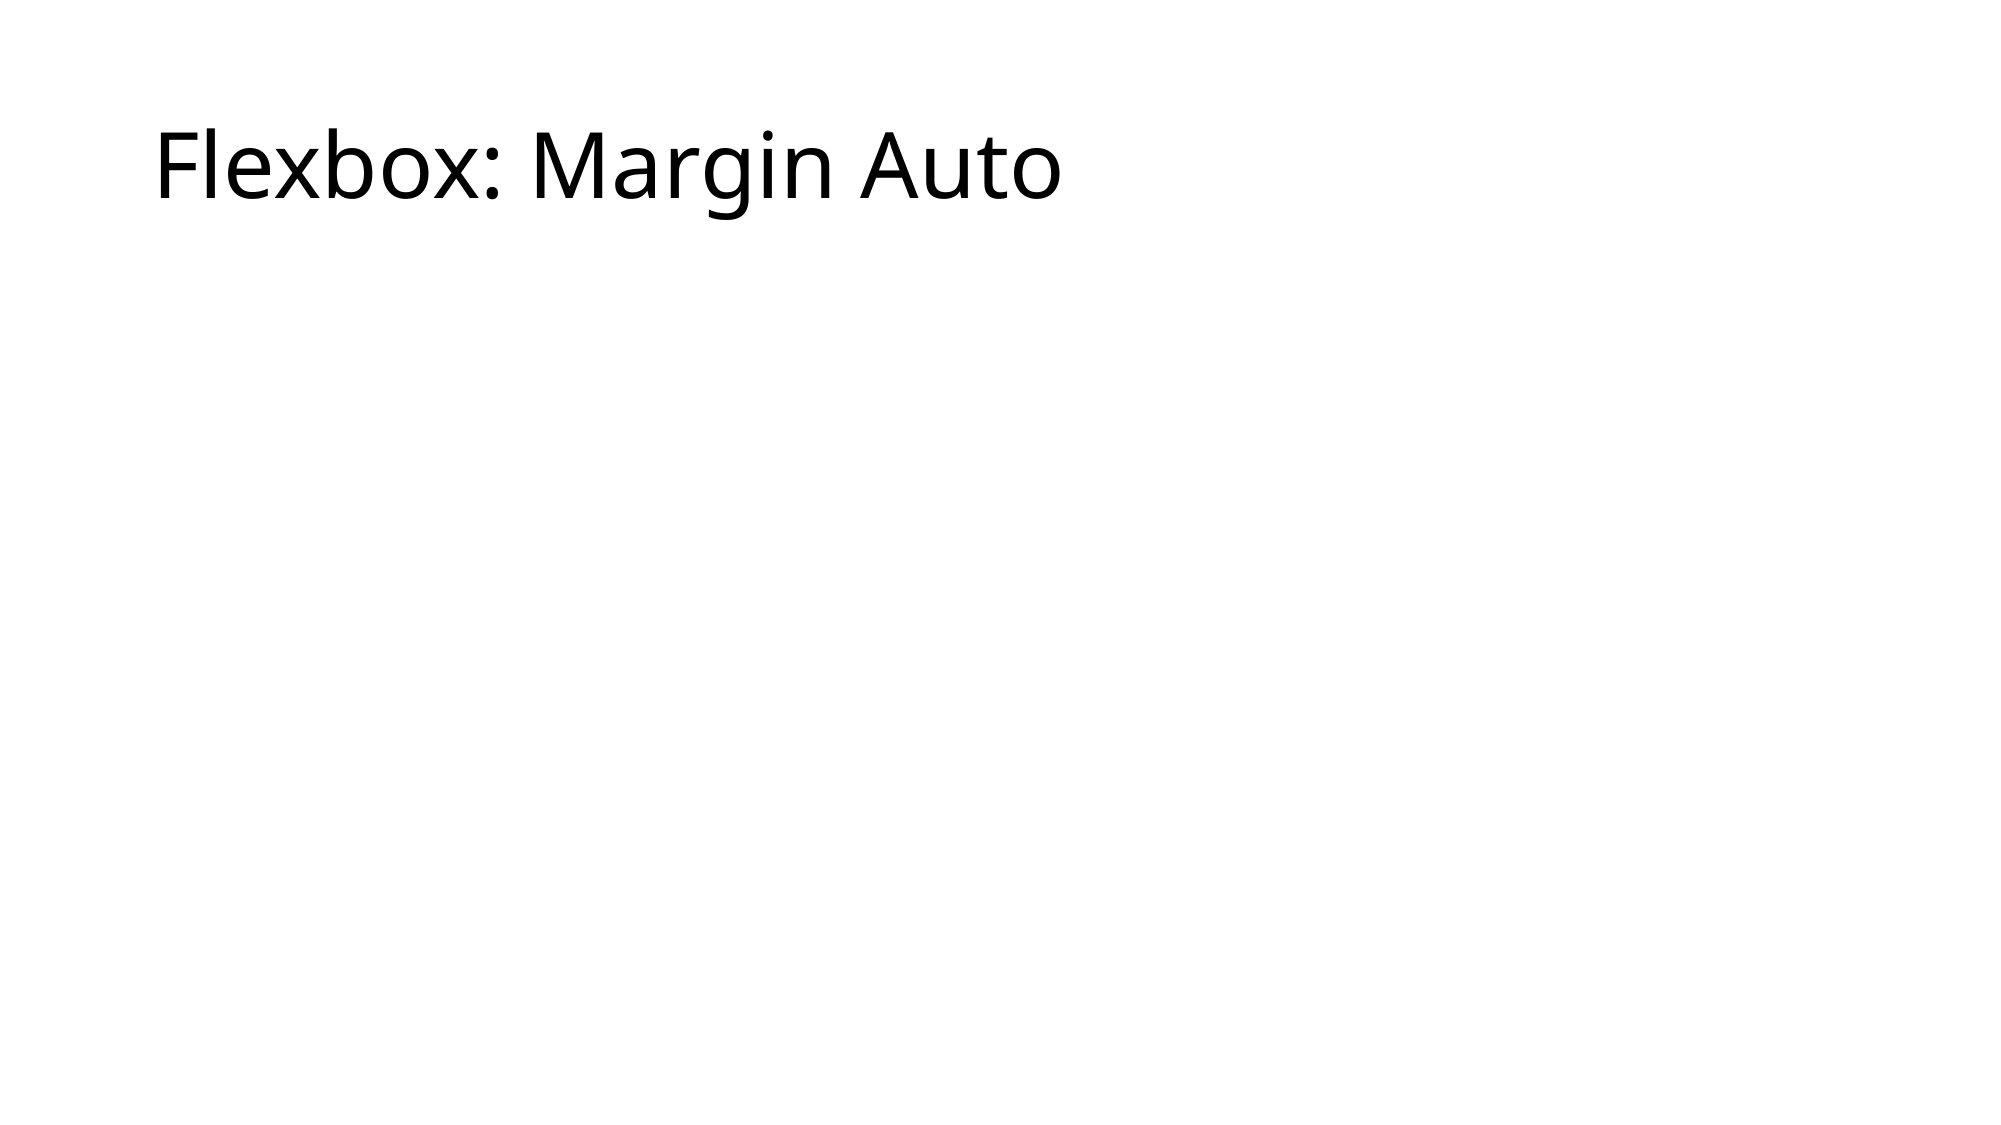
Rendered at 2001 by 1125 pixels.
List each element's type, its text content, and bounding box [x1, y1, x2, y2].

title Flexbox: Margin Auto [137, 59, 1863, 278]
